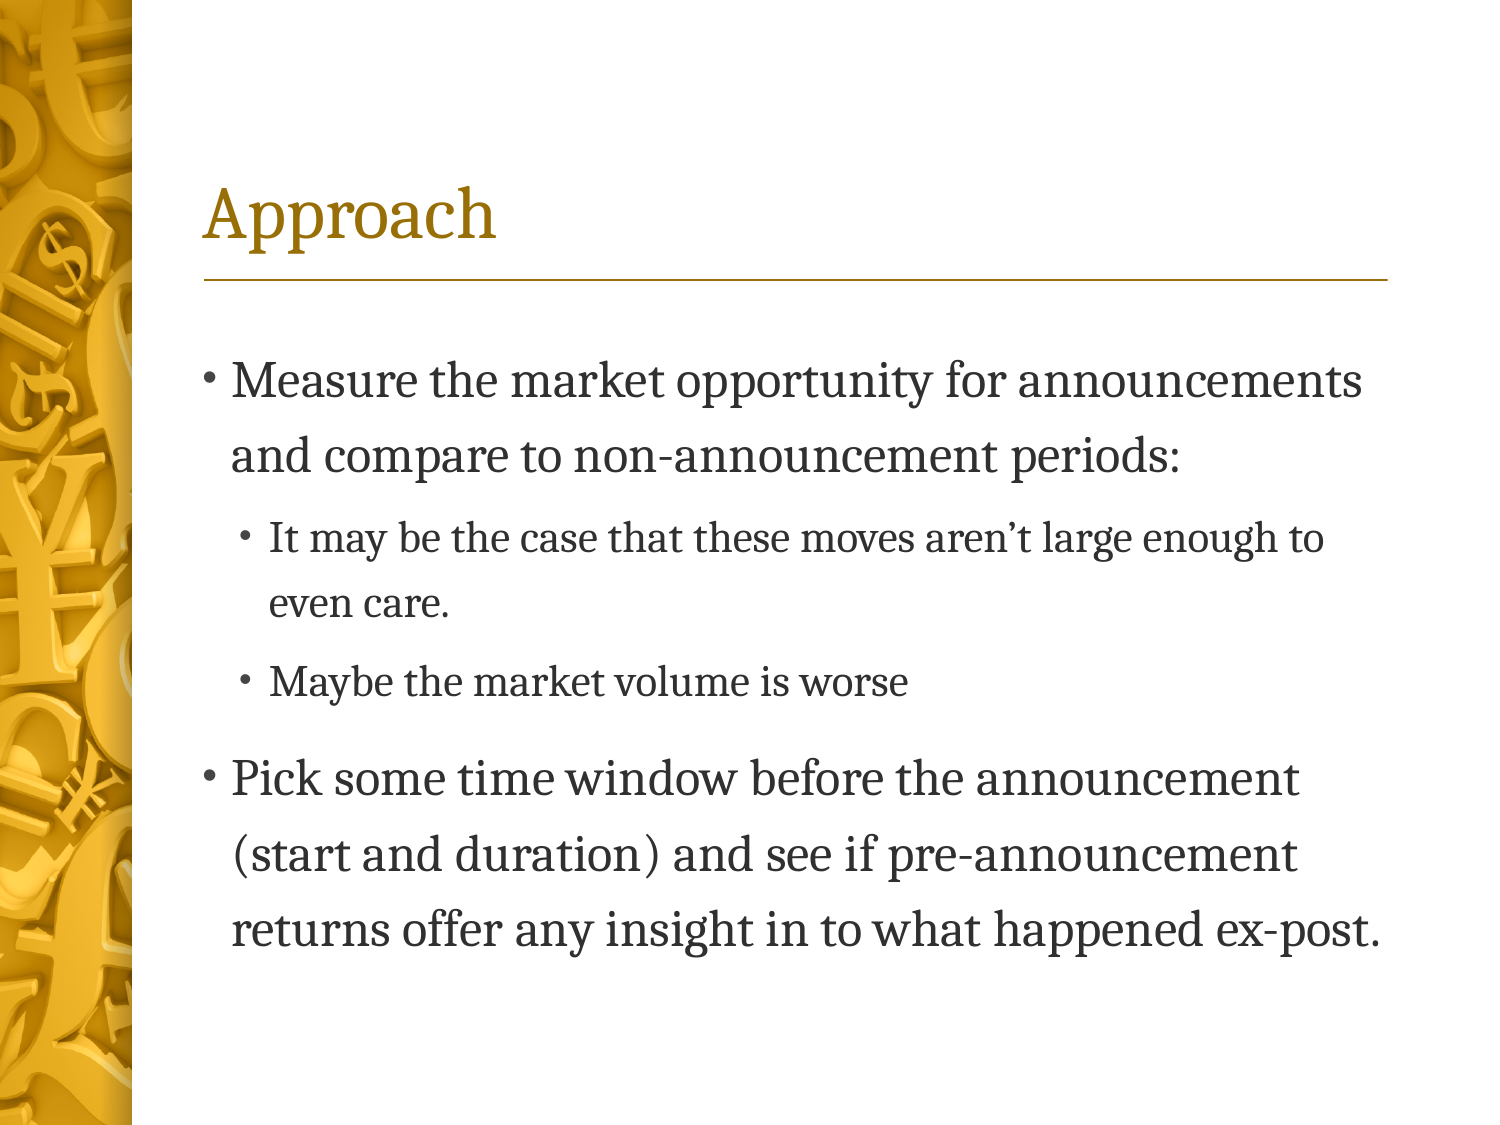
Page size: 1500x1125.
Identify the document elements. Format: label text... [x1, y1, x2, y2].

list Measure the market opportunity for announcements and compare to non-announcement periods: It may be the case that these moves aren’t large enough to even care. Maybe the market volume is worse Pick some time window before the announcement (start and duration) and see if pre-announcement returns offer any insight in to what happened ex-post. [187, 324, 1398, 1012]
title Approach [187, 62, 1398, 263]
picture [0, 0, 132, 1125]
